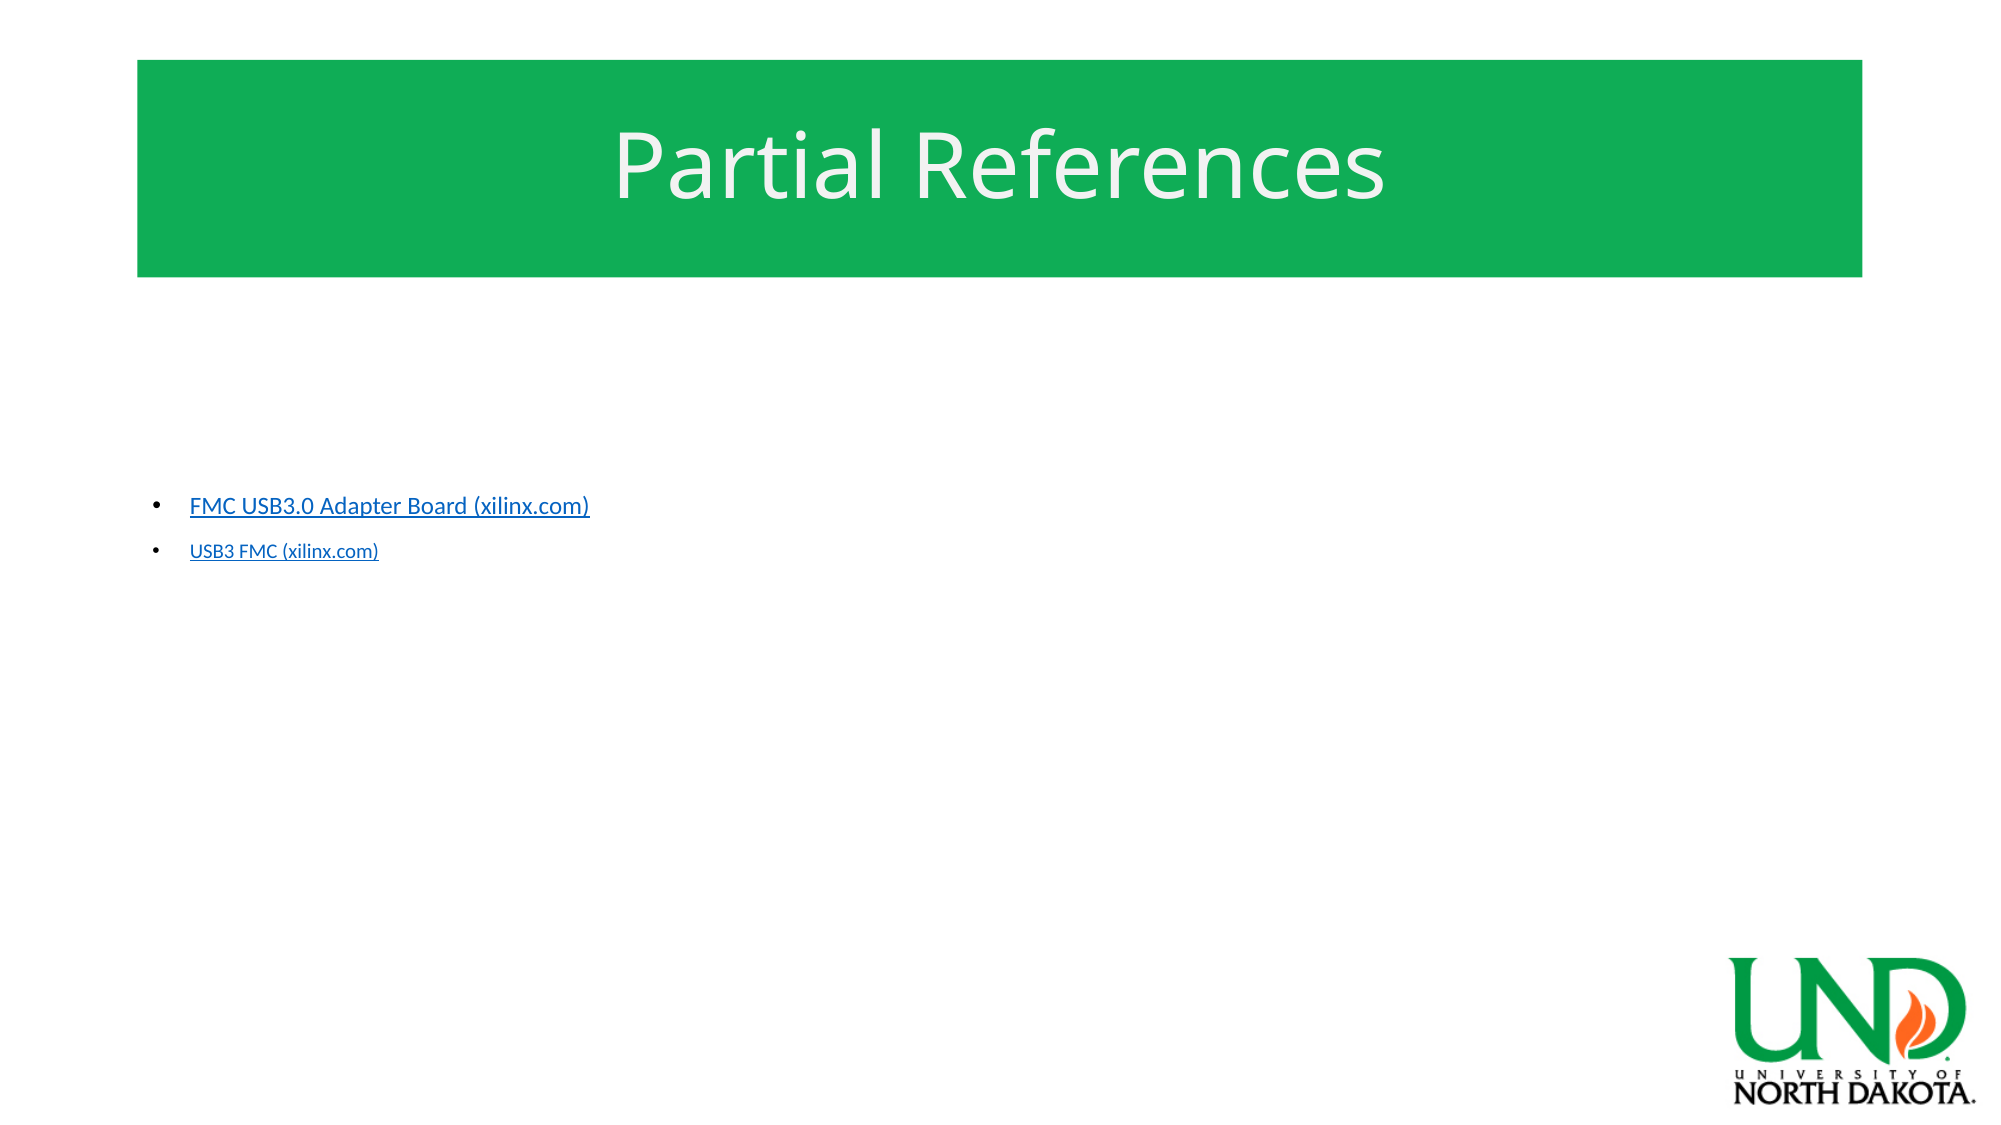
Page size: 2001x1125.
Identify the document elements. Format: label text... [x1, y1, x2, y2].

title Partial References [137, 59, 1863, 278]
list FMC USB3.0 Adapter Board (xilinx.com) USB3 FMC (xilinx.com) [137, 299, 1863, 1014]
picture [1697, 933, 2000, 1125]
